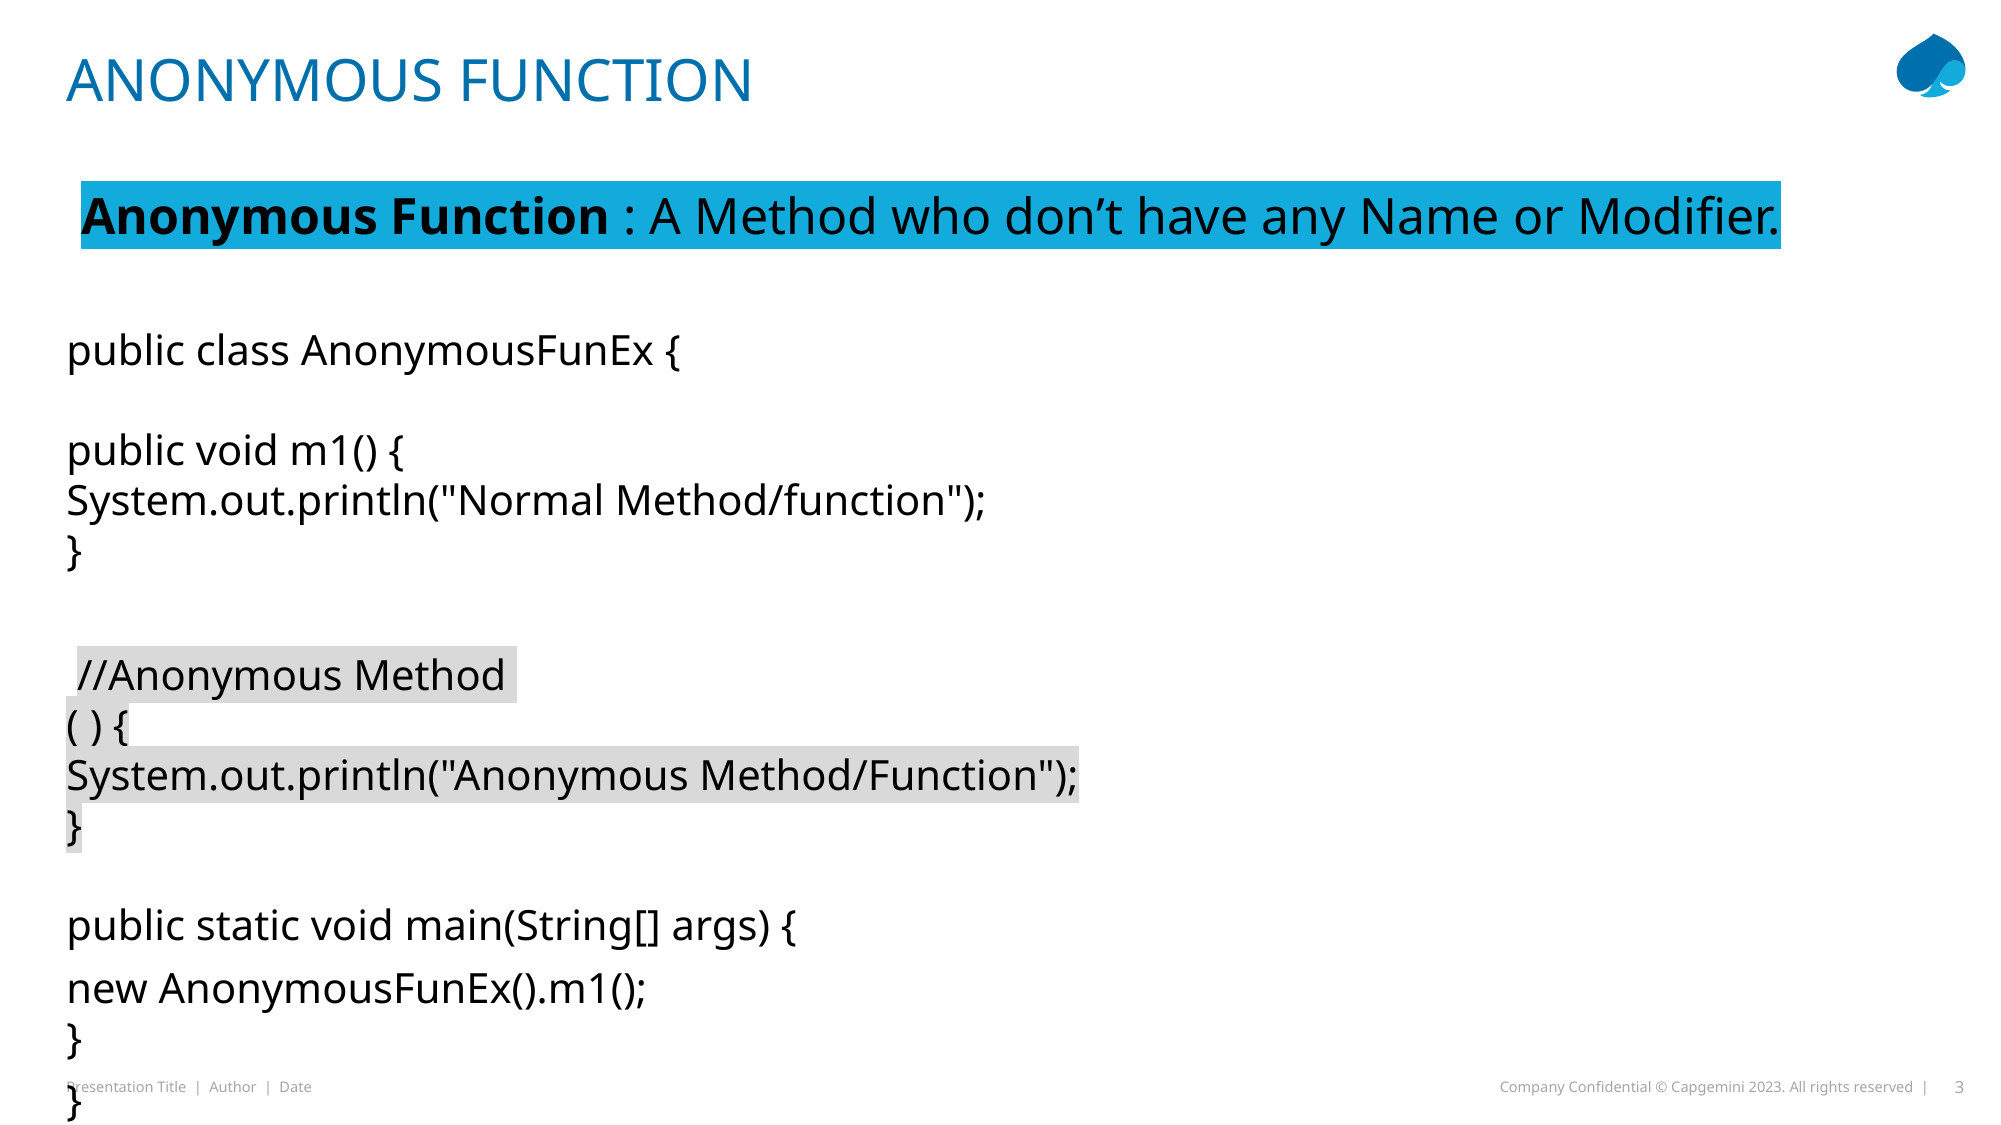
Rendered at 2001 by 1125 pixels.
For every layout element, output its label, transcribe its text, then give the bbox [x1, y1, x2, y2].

text_box Anonymous Function : A Method who don’t have any Name or Modifier. [66, 176, 1886, 252]
list public class AnonymousFunEx { public void m1() { System.out.println("Normal Method/function"); } //Anonymous Method ( ) { System.out.println("Anonymous Method/Function"); } public static void main(String[] args) { new AnonymousFunEx().m1(); } } [66, 323, 1933, 1062]
title Anonymous function [66, 63, 1863, 115]
